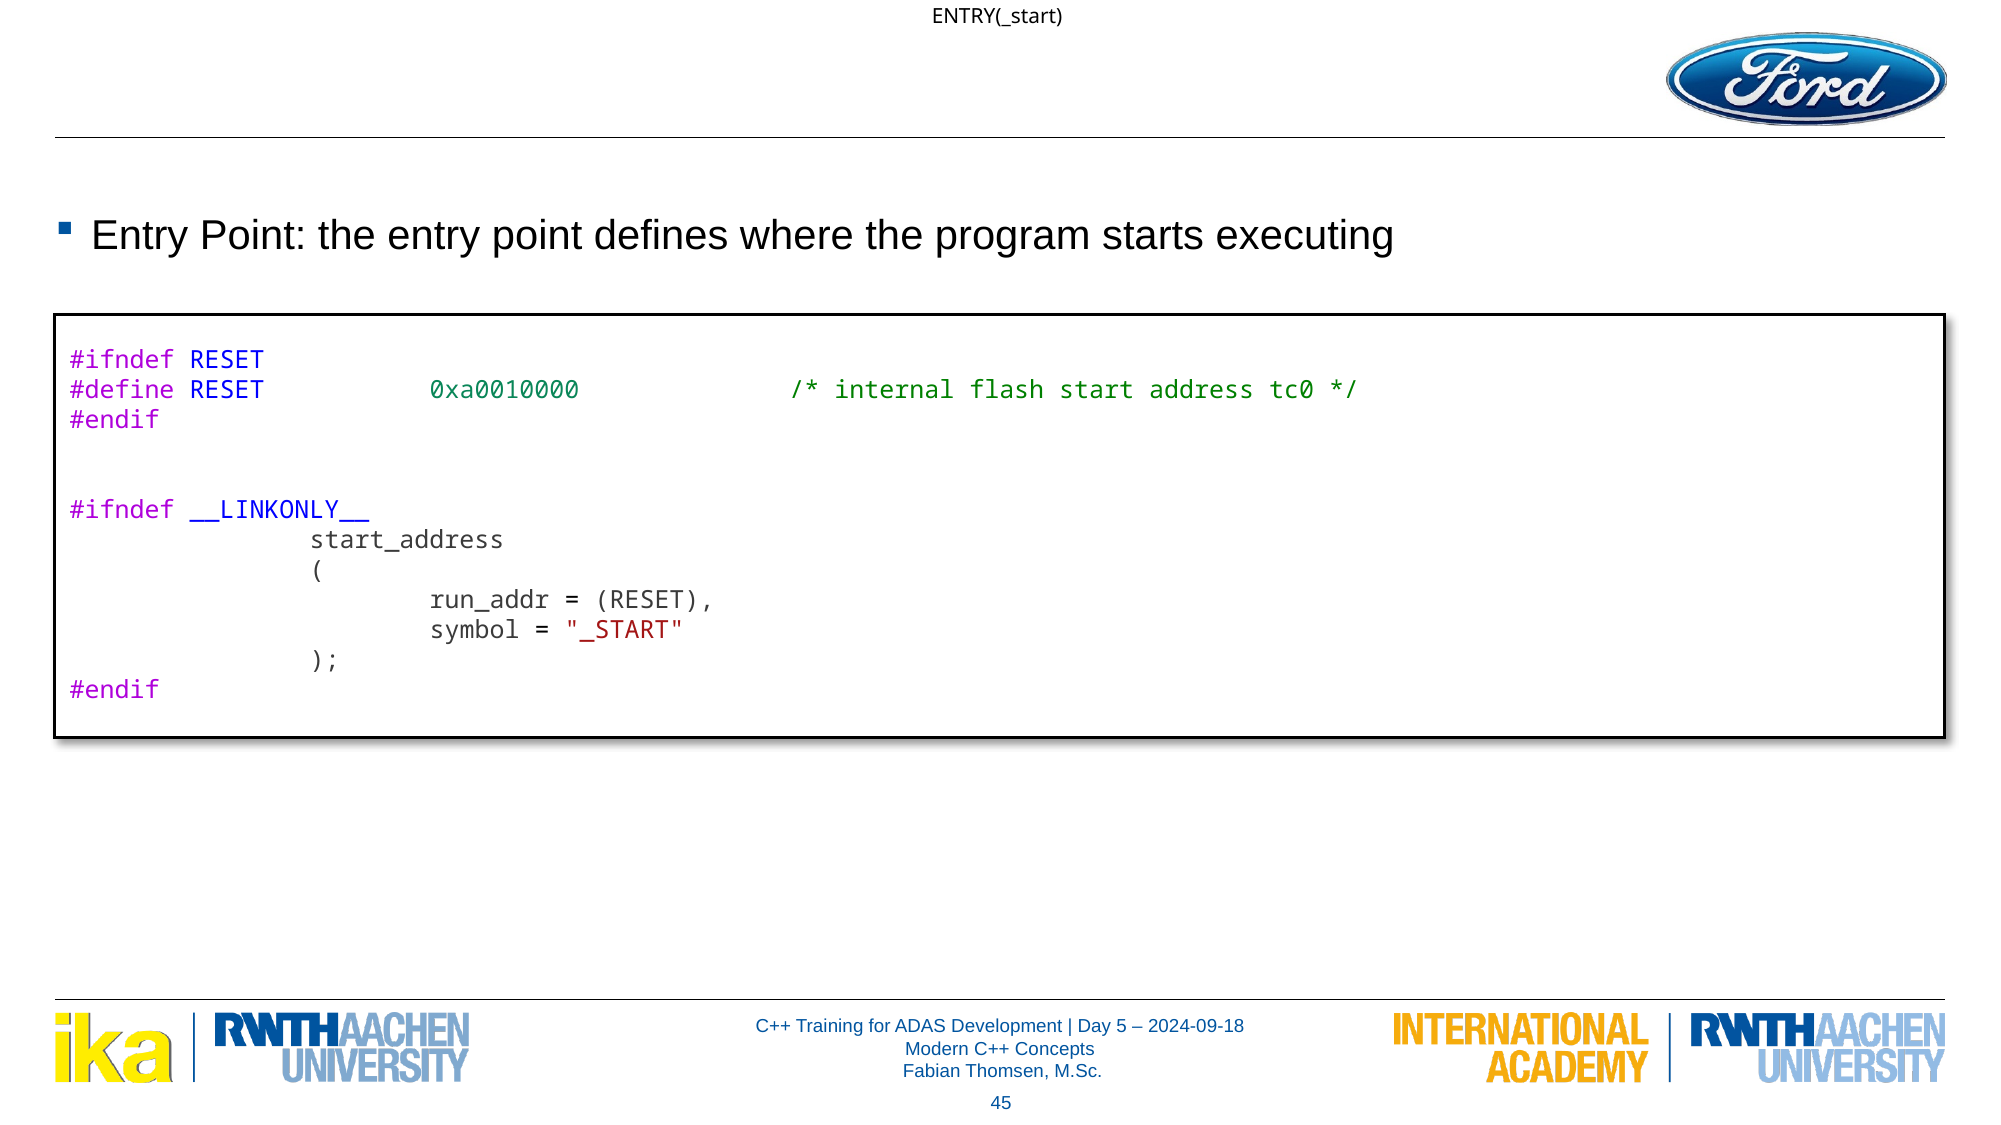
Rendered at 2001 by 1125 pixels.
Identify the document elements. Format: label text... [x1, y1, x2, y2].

slide_number 45 [962, 1082, 1040, 1122]
picture [1666, 32, 1947, 126]
list Entry Point: the entry point defines where the program starts executing [55, 208, 1710, 313]
picture [1394, 1012, 1945, 1083]
list Entry Point: the entry point defines where the program starts executing [55, 743, 1710, 1024]
text_box ENTRY(_start) [916, 0, 1084, 80]
picture [55, 1024, 469, 1083]
text_box #ifndef RESET #define RESET 0xa0010000 /* internal flash start address tc0 */ #endif #ifndef __LINKONLY__ start_address ( run_addr = (RESET), symbol = "_START" ); #endif [54, 313, 1946, 738]
